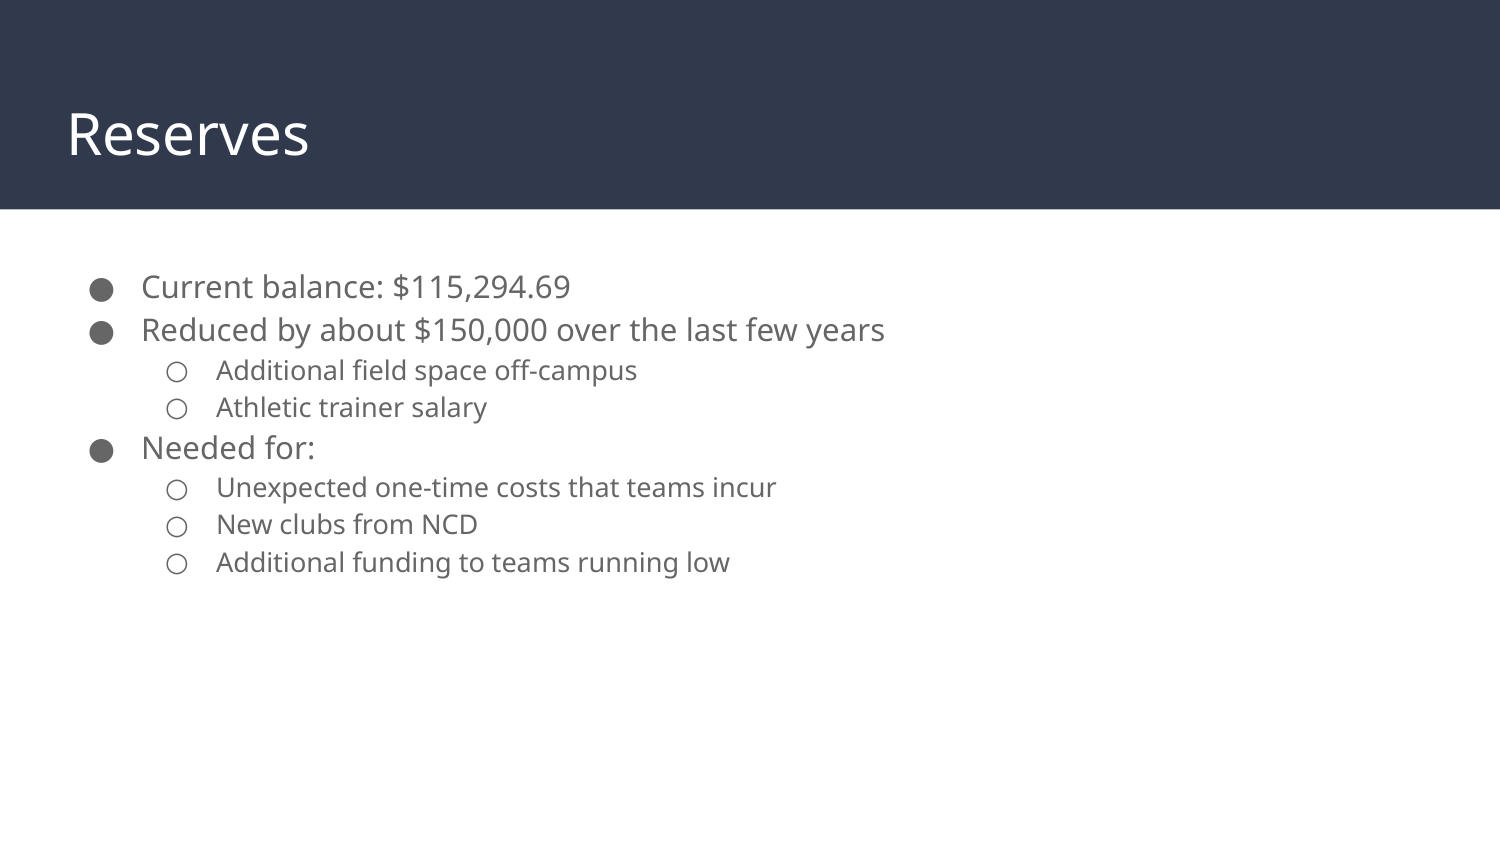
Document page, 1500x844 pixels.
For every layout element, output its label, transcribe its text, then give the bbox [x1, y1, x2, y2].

title Reserves [51, 82, 1449, 185]
list Current balance: $115,294.69 Reduced by about $150,000 over the last few years Additional field space off-campus Athletic trainer salary Needed for: Unexpected one-time costs that teams incur New clubs from NCD Additional funding to teams running low [51, 247, 1449, 752]
